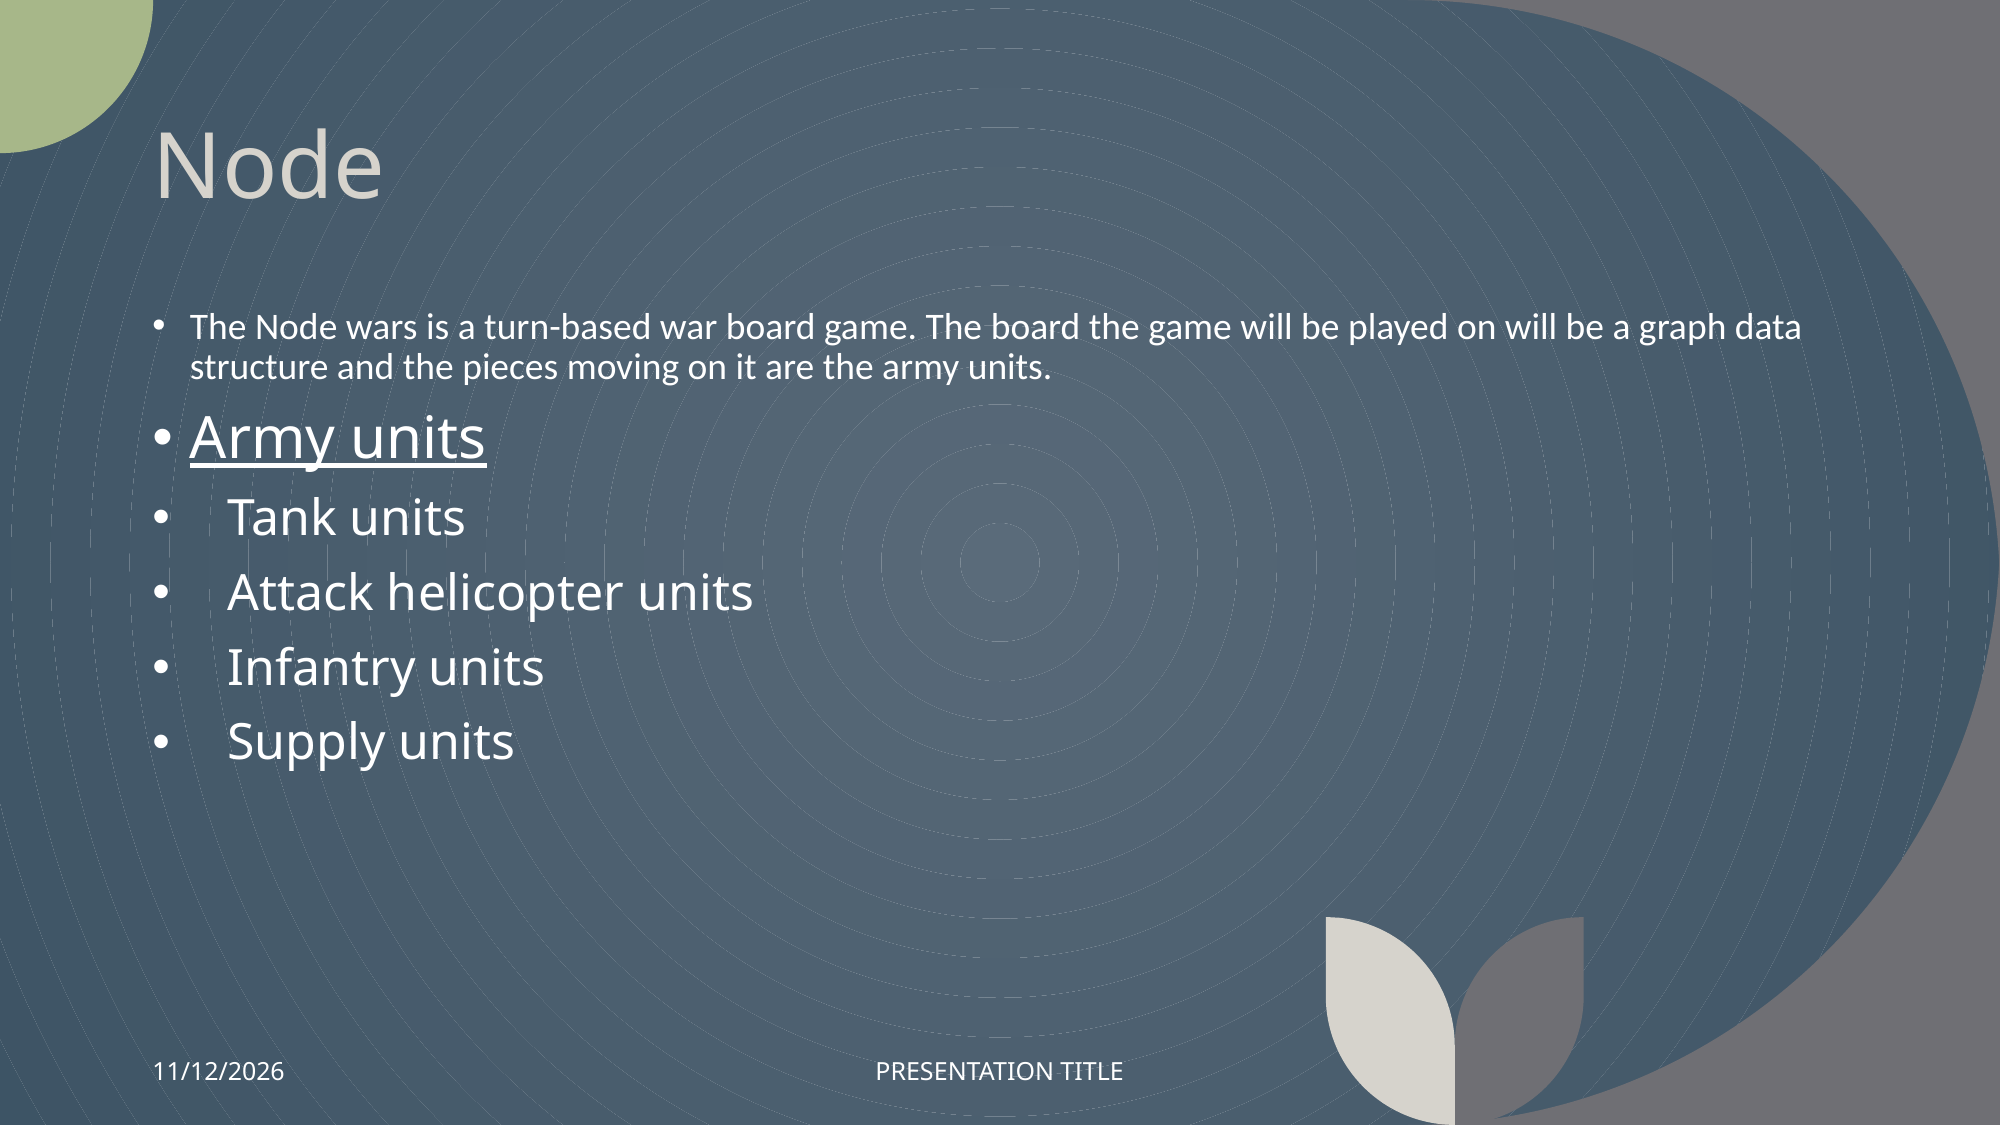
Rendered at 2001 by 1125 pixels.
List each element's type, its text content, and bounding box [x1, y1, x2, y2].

list The Node wars is a turn-based war board game. The board the game will be played on will be a graph data structure and the pieces moving on it are the army units. Army units Tank units Attack helicopter units Infantry units Supply units [137, 299, 1863, 1014]
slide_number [137, 1042, 588, 1103]
title Node [137, 59, 1863, 278]
slide_number 6 [1412, 1042, 1863, 1103]
footer PRESENTATION TITLE [662, 1042, 1338, 1103]
